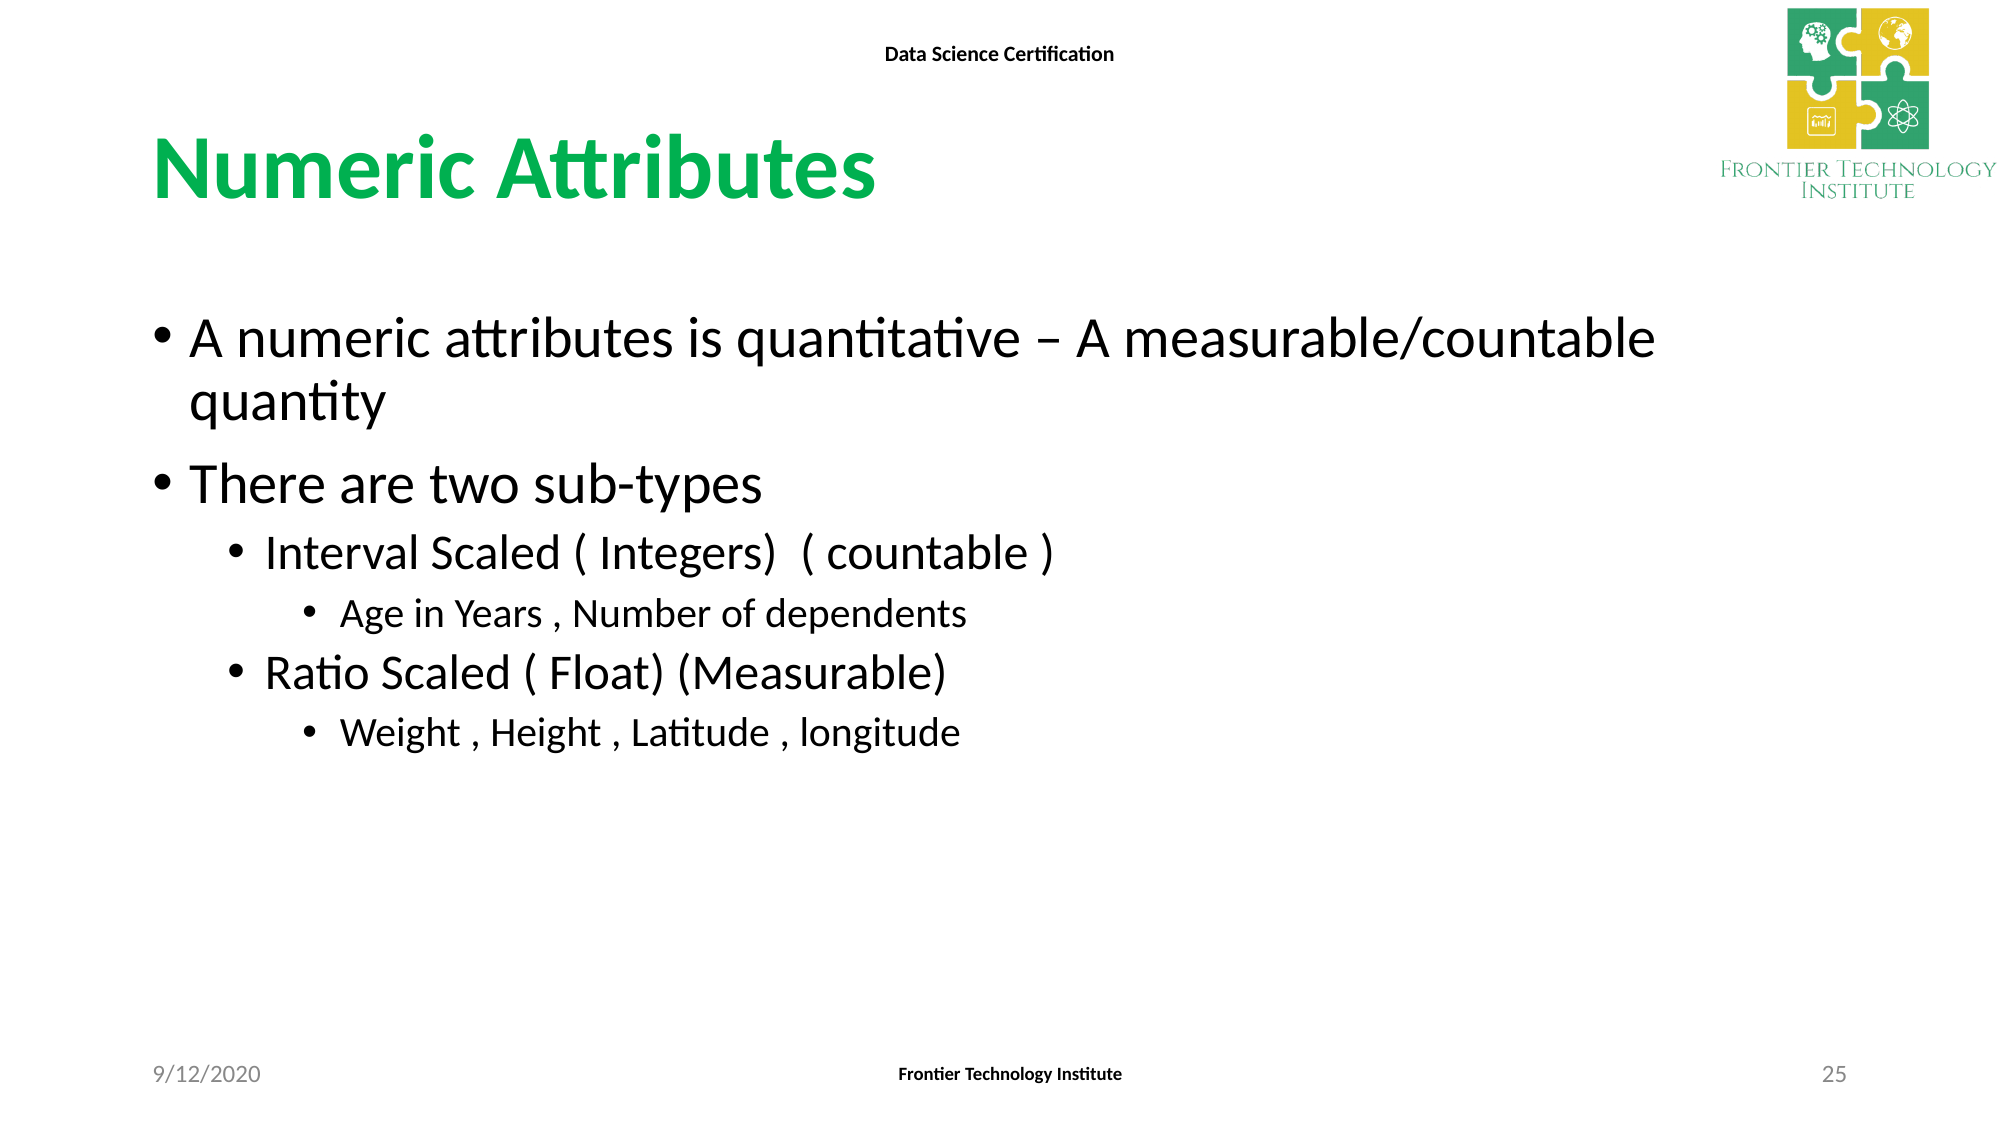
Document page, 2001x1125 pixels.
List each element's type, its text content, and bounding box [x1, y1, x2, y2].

title Numeric Attributes [137, 59, 1863, 278]
slide_number 25 [1412, 1042, 1863, 1103]
list A numeric attributes is quantitative – A measurable/countable quantity There are two sub-types Interval Scaled ( Integers) ( countable ) Age in Years , Number of dependents Ratio Scaled ( Float) (Measurable) Weight , Height , Latitude , longitude [137, 299, 1863, 1014]
picture [1715, 0, 2000, 204]
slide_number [137, 1042, 588, 1103]
